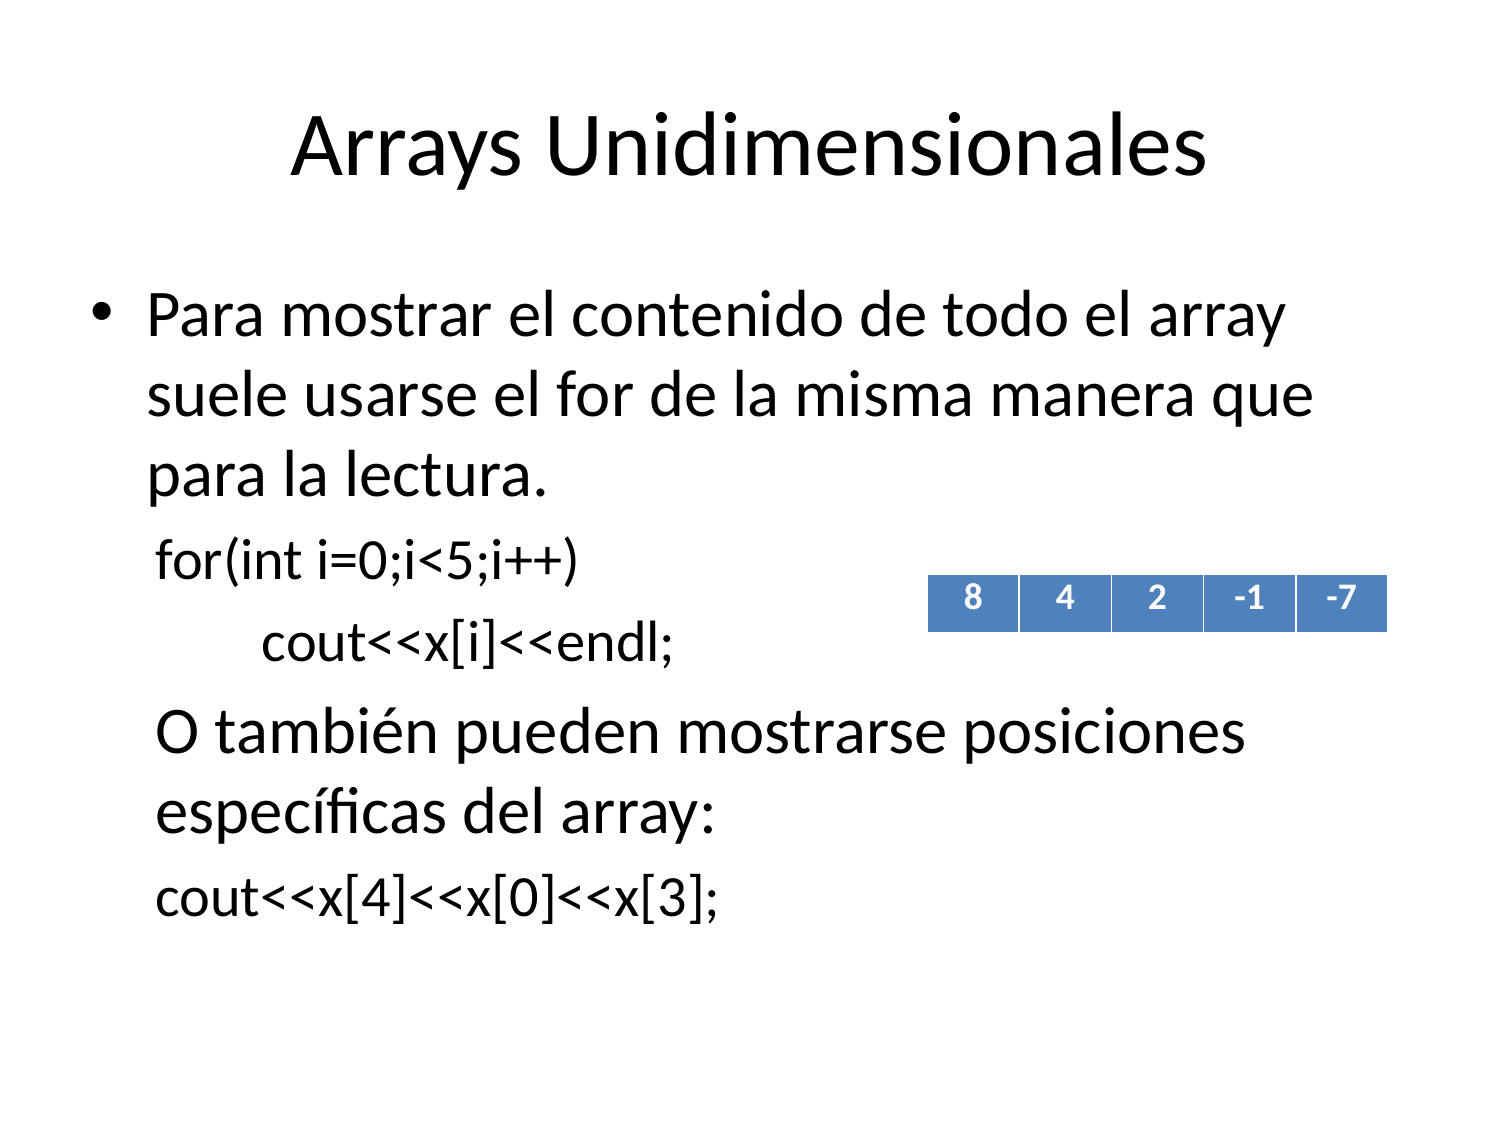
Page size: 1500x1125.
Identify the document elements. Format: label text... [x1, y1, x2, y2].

table_header -7 [1297, 575, 1387, 632]
table_header -1 [1204, 575, 1295, 632]
table_header 4 [1020, 575, 1111, 632]
table_header 2 [1112, 575, 1203, 632]
list Para mostrar el contenido de todo el array suele usarse el for de la misma manera que para la lectura. for(int i=0;i<5;i++) cout<<x[i]<<endl; O también pueden mostrarse posiciones específicas del array: cout<<x[4]<<x[0]<<x[3]; [75, 262, 1425, 1059]
title Arrays Unidimensionales [75, 45, 1425, 233]
table_header 8 [928, 575, 1018, 632]
